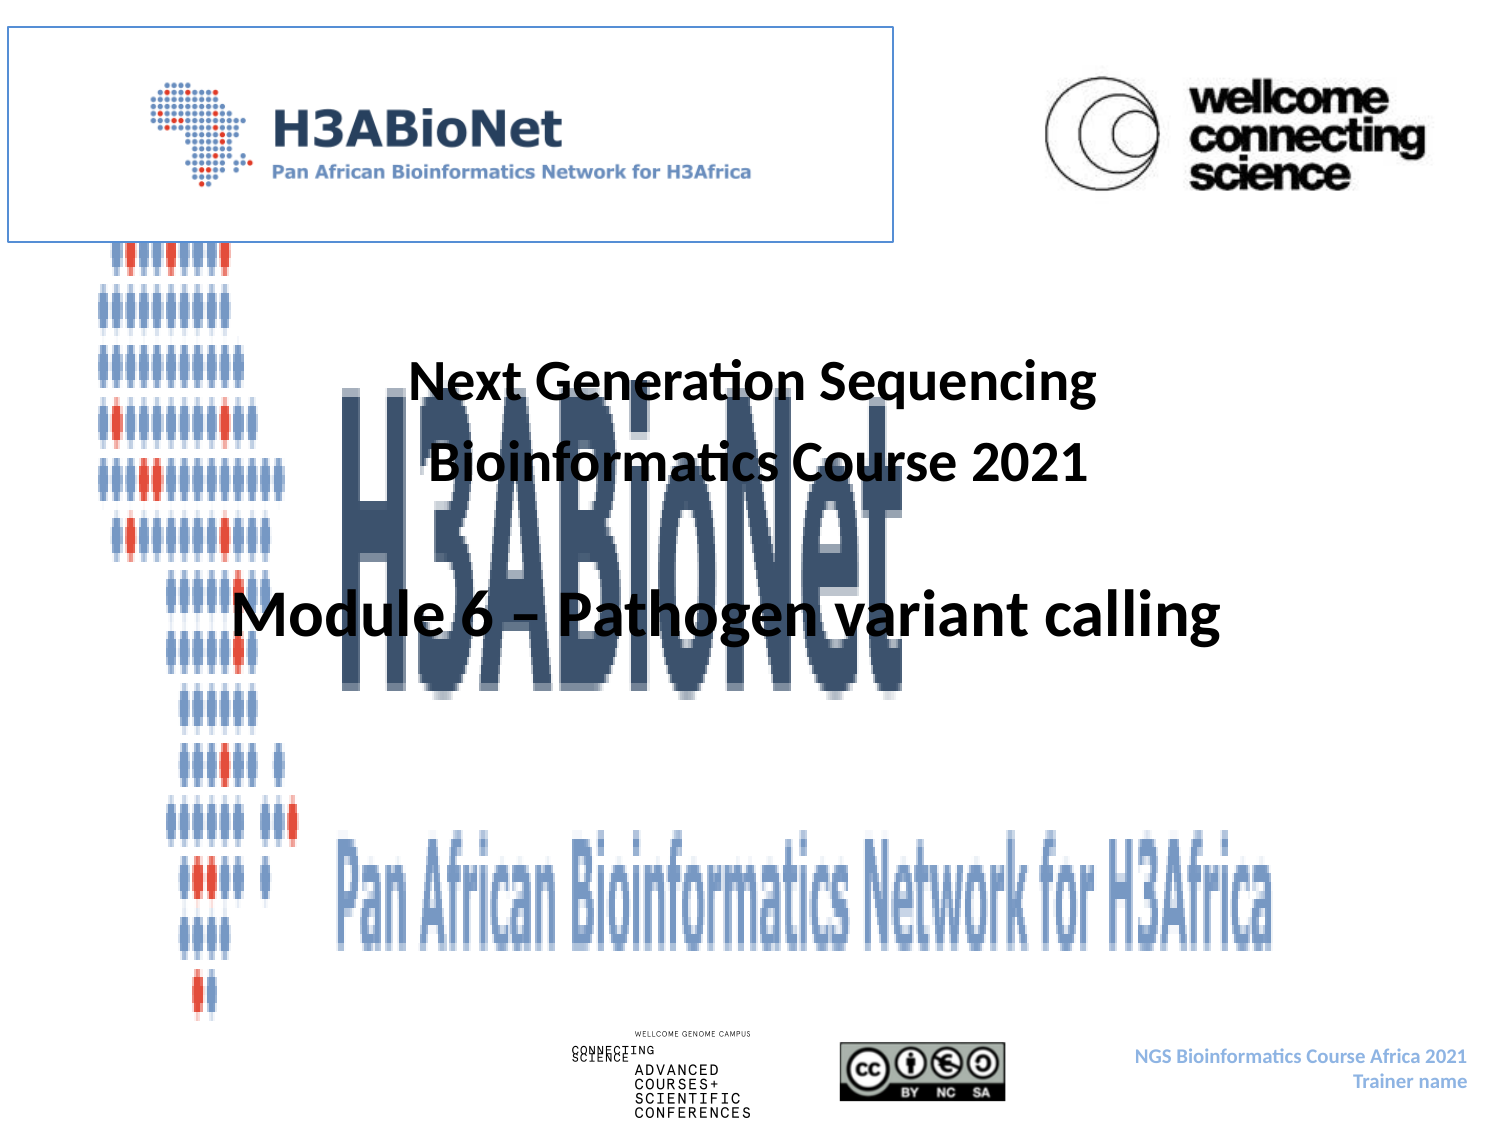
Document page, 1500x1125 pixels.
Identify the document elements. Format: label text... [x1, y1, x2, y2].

picture [572, 1031, 750, 1118]
picture [9, 27, 892, 242]
subtitle Module 6 – Pathogen variant calling [100, 562, 1353, 941]
picture [834, 1035, 868, 1106]
text_box Next Generation Sequencing Bioinformatics Course 2021 [9, 334, 1500, 488]
picture [1033, 27, 1461, 241]
footer NGS Bioinformatics Course Africa 2021 Trainer name [868, 1035, 1483, 1118]
